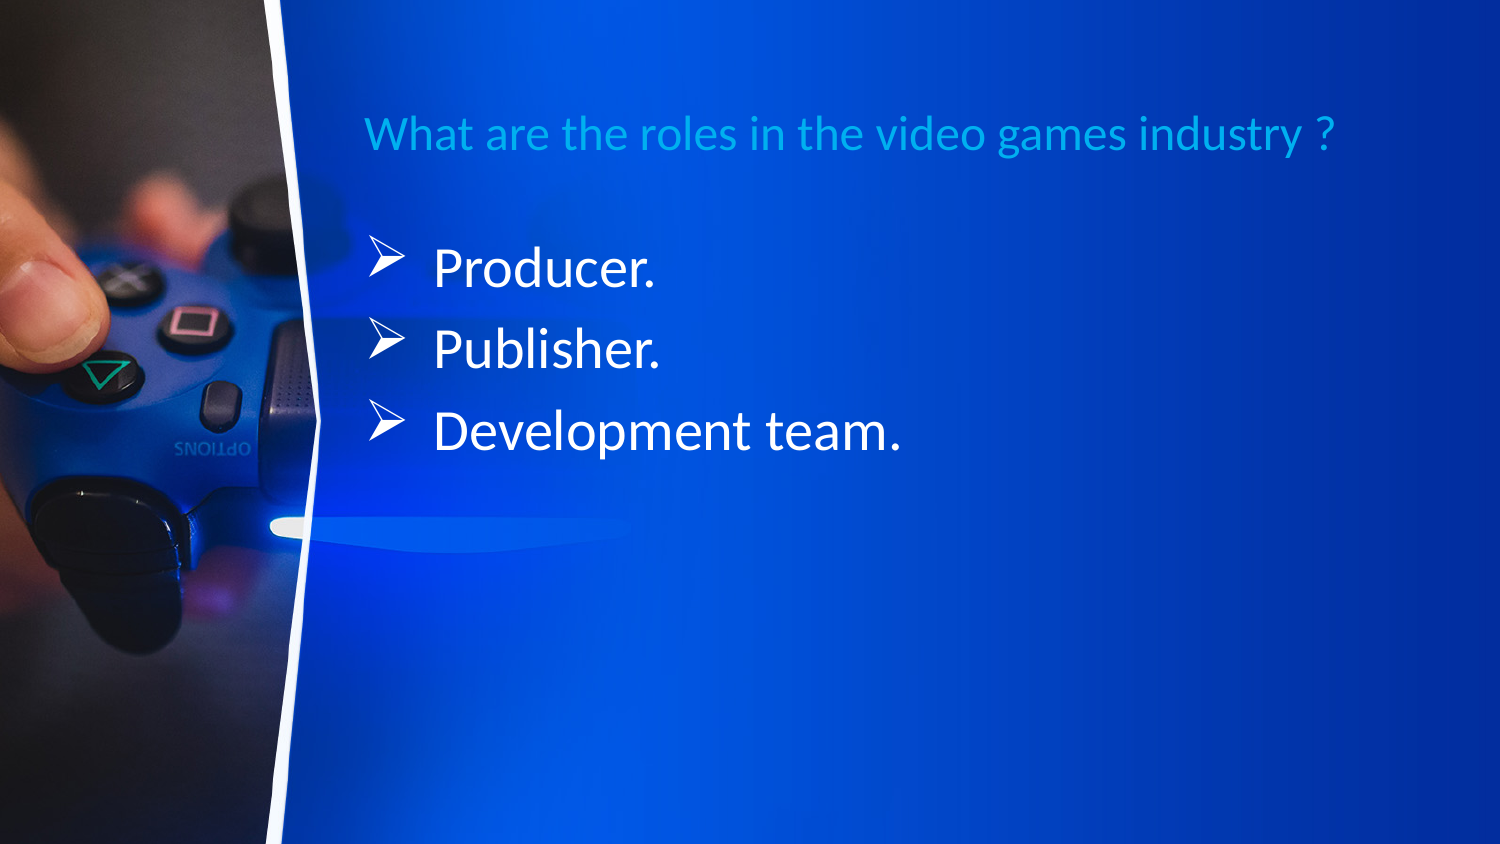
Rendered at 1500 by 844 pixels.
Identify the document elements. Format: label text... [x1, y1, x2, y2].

title What are the roles in the video games industry ? [349, 71, 1402, 191]
picture [0, 0, 1500, 844]
list Producer. Publisher. Development team. [349, 221, 1402, 798]
